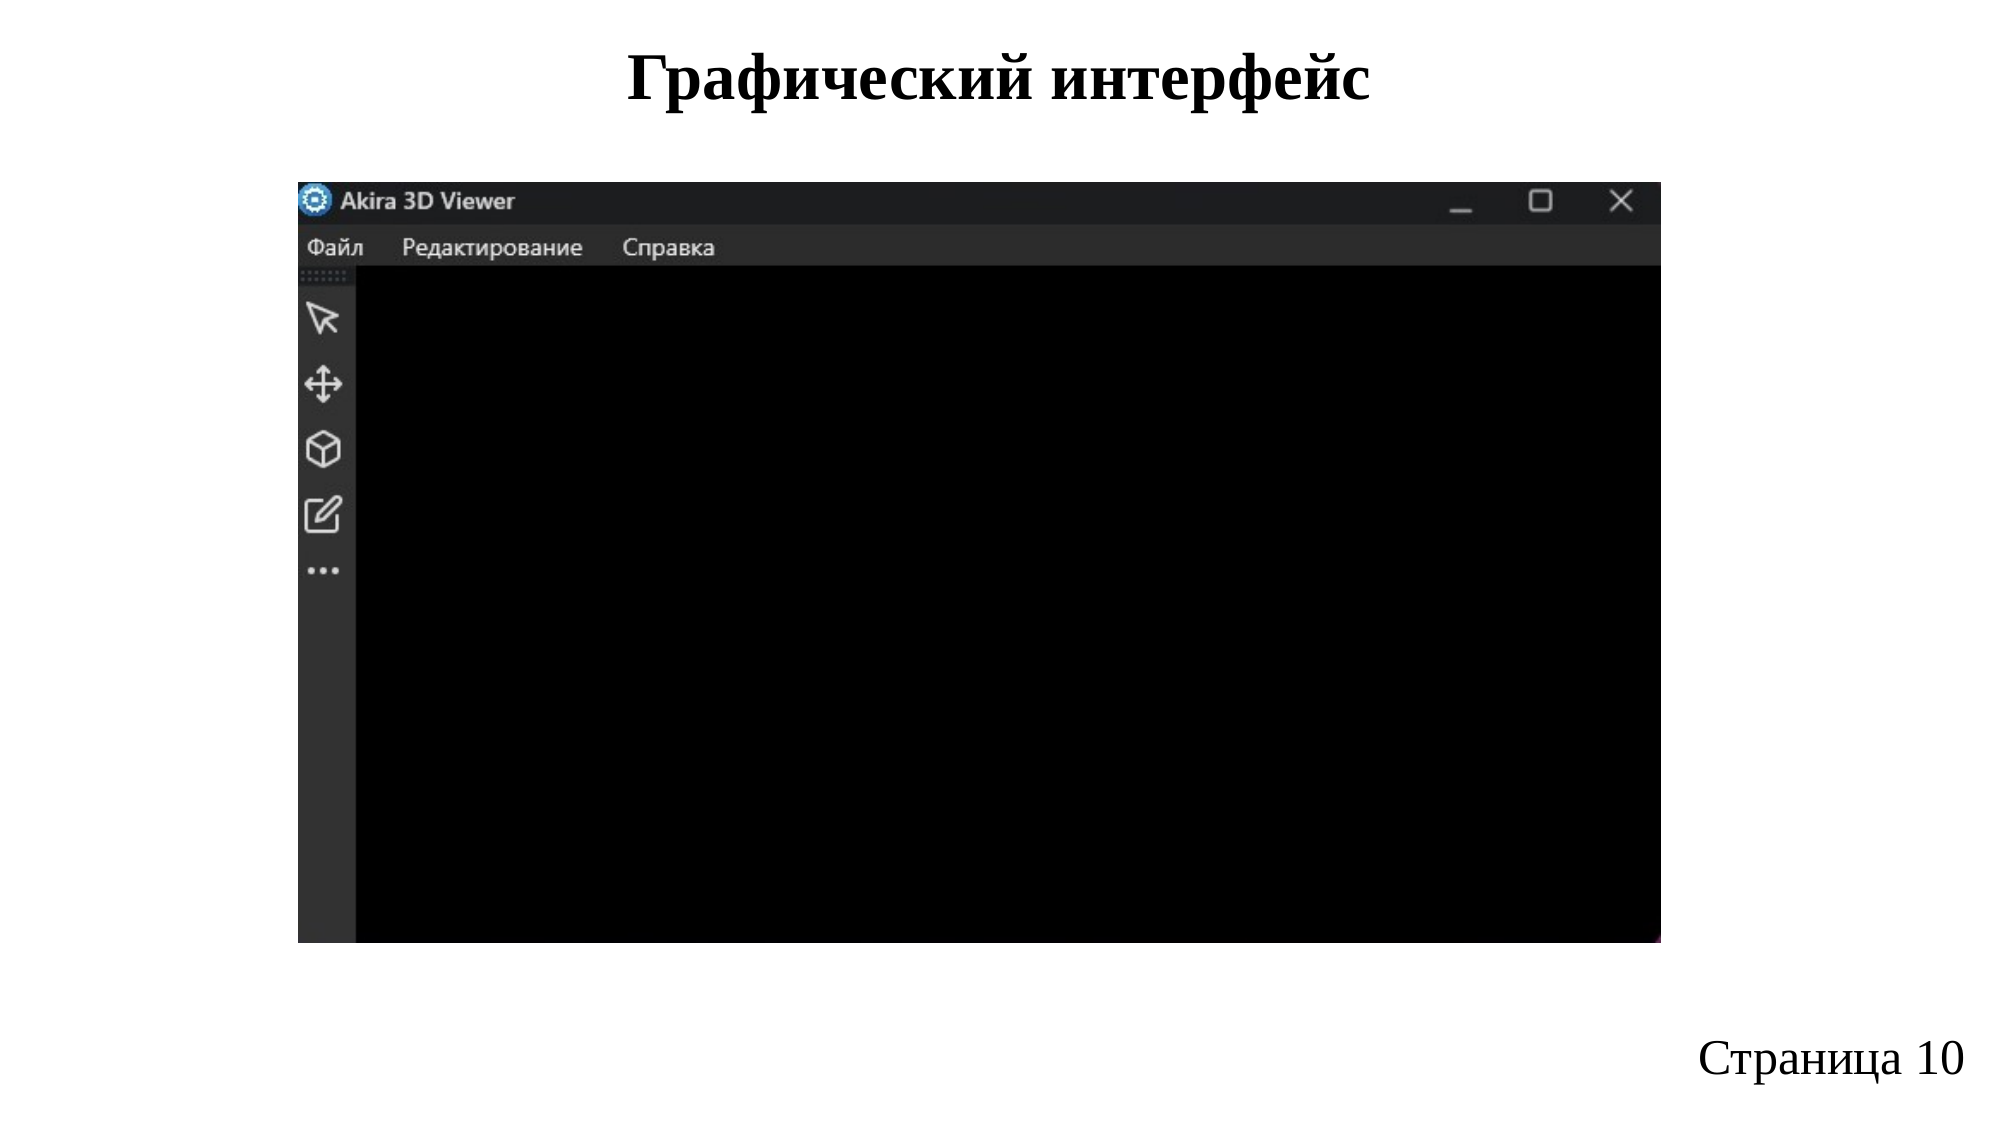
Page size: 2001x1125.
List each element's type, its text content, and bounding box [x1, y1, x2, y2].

text_box Страница 10 [1683, 1016, 1981, 1092]
picture [298, 182, 1661, 943]
text_box Графический интерфейс [612, 25, 1388, 121]
